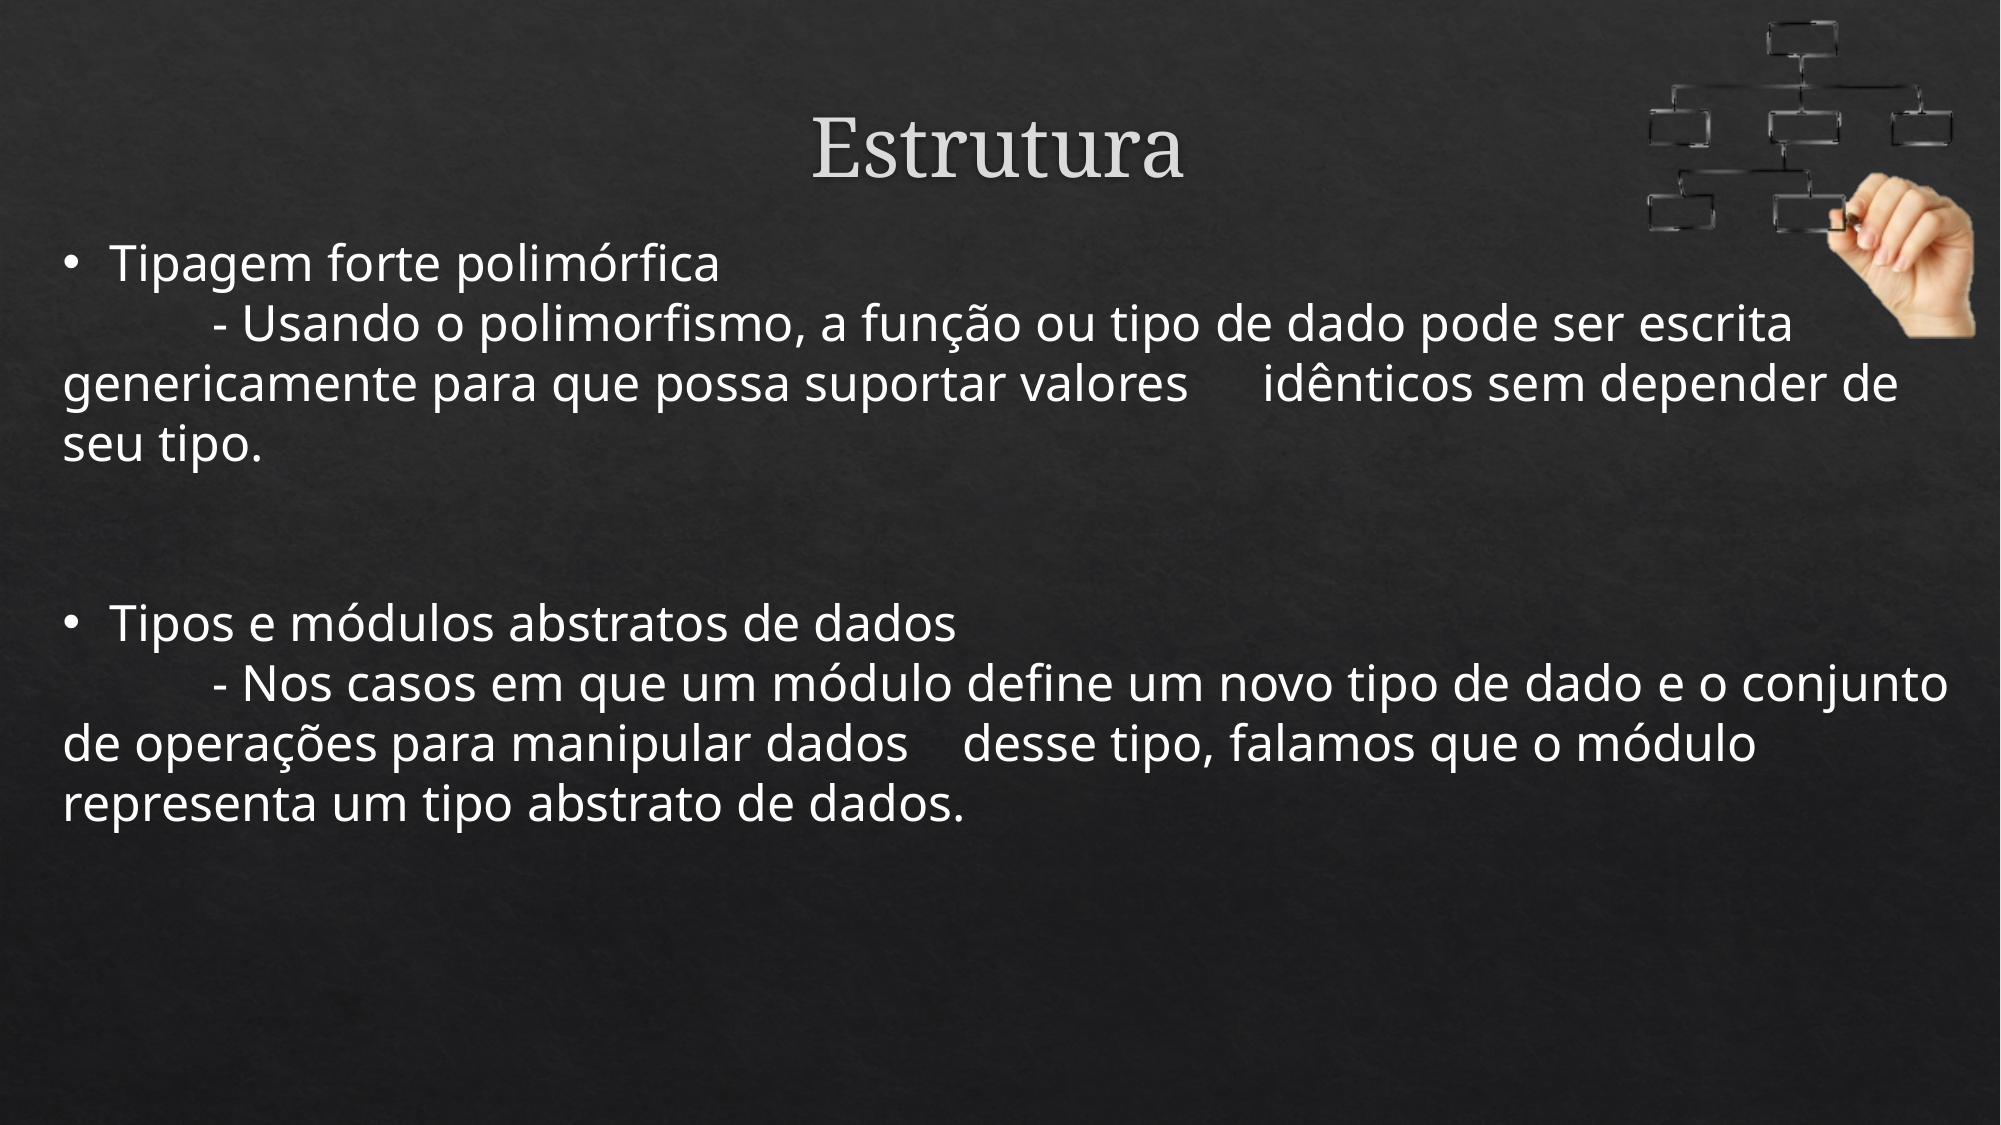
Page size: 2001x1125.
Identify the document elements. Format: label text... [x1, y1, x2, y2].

text_box Tipagem forte polimórfica - Usando o polimorfismo, a função ou tipo de dado pode ser escrita genericamente para que possa suportar valores idênticos sem depender de seu tipo. Tipos e módulos abstratos de dados - Nos casos em que um módulo define um novo tipo de dado e o conjunto de operações para manipular dados desse tipo, falamos que o módulo representa um tipo abstrato de dados. [47, 223, 1982, 1079]
title Estrutura [149, 64, 1621, 223]
picture [1629, 0, 1982, 340]
